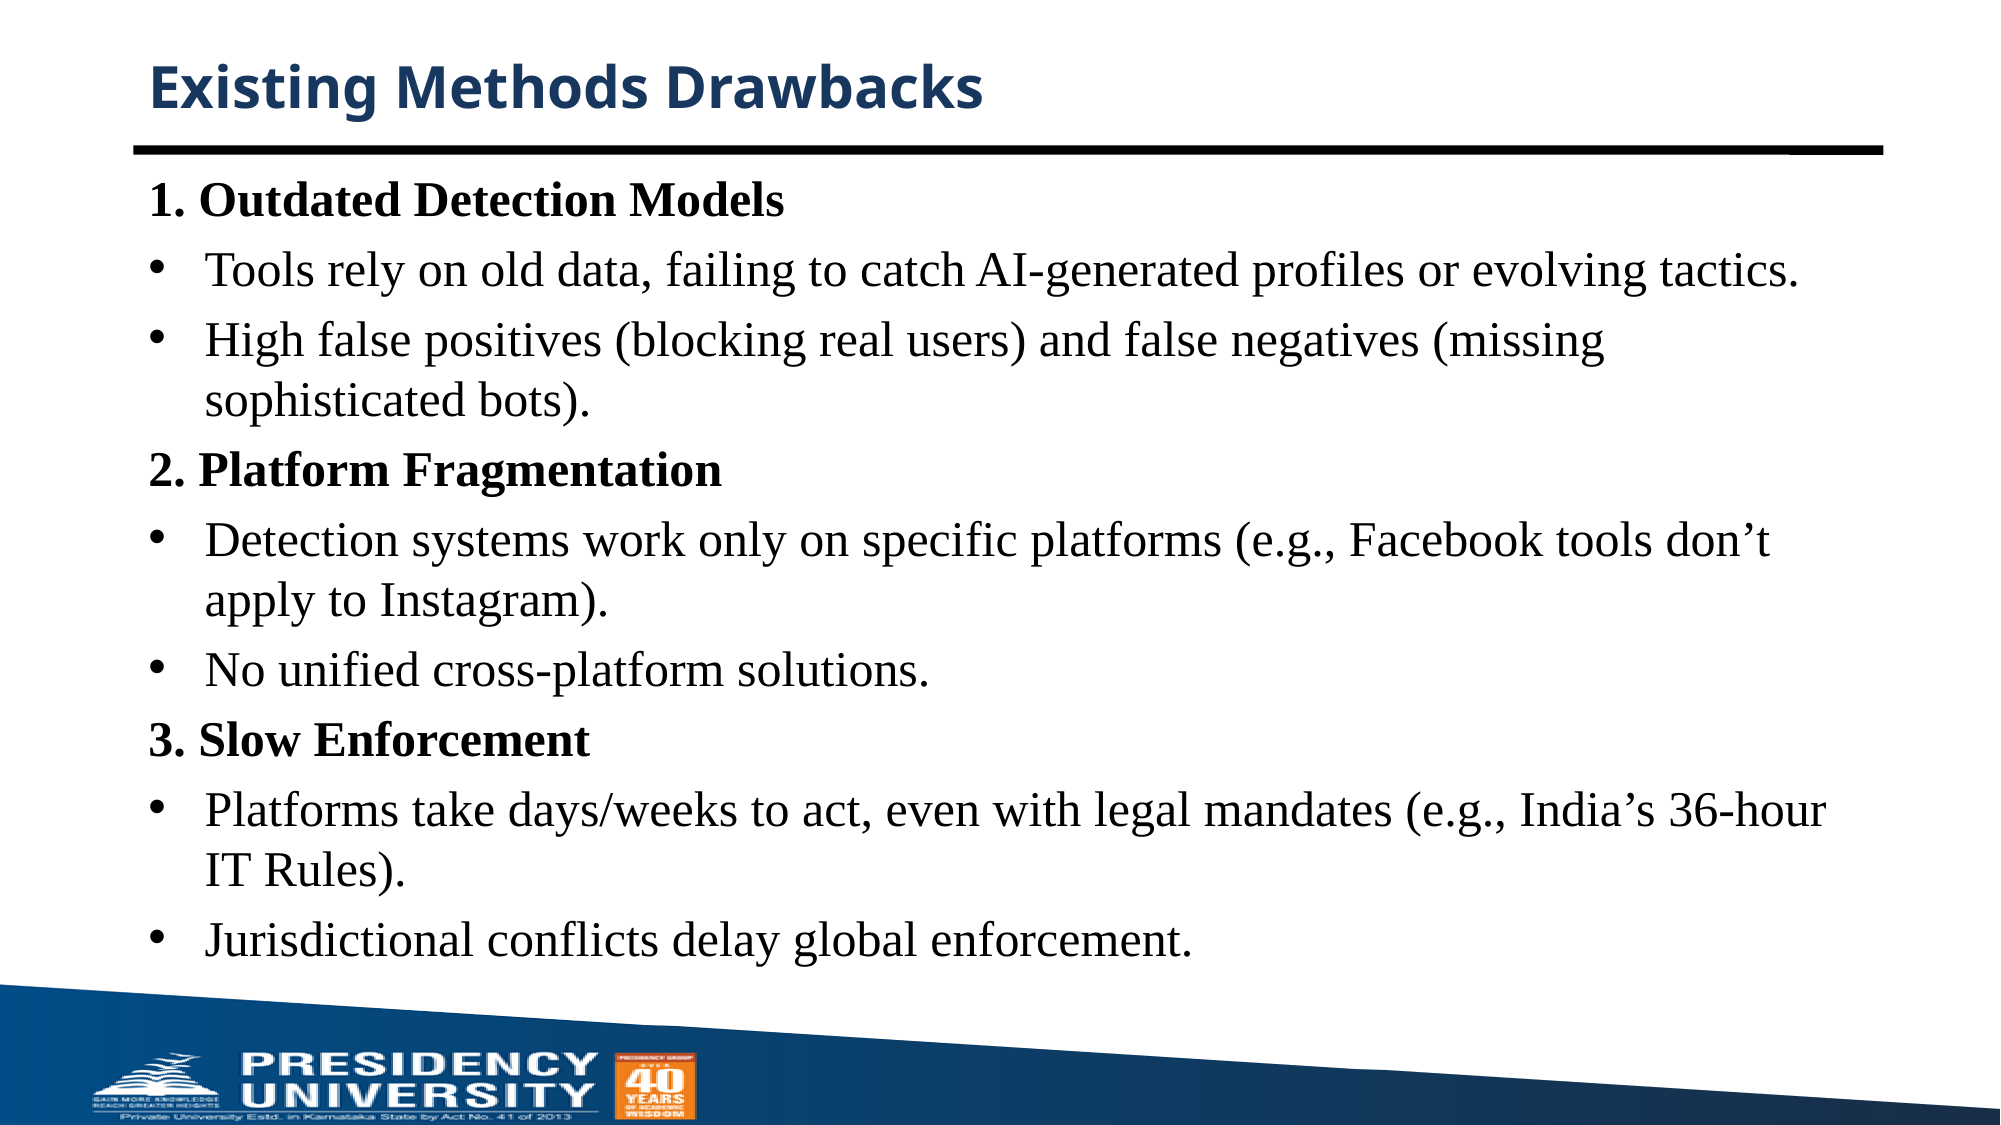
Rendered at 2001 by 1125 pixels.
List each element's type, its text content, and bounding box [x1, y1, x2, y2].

list 1. Outdated Detection Models Tools rely on old data, failing to catch AI-generated profiles or evolving tactics. High false positives (blocking real users) and false negatives (missing sophisticated bots). 2. Platform Fragmentation Detection systems work only on specific platforms (e.g., Facebook tools don’t apply to Instagram). No unified cross-platform solutions. 3. Slow Enforcement Platforms take days/weeks to act, even with legal mandates (e.g., India’s 36-hour IT Rules). Jurisdictional conflicts delay global enforcement. [133, 158, 1884, 1038]
picture [0, 982, 2000, 1125]
title Existing Methods Drawbacks [133, 45, 1884, 125]
